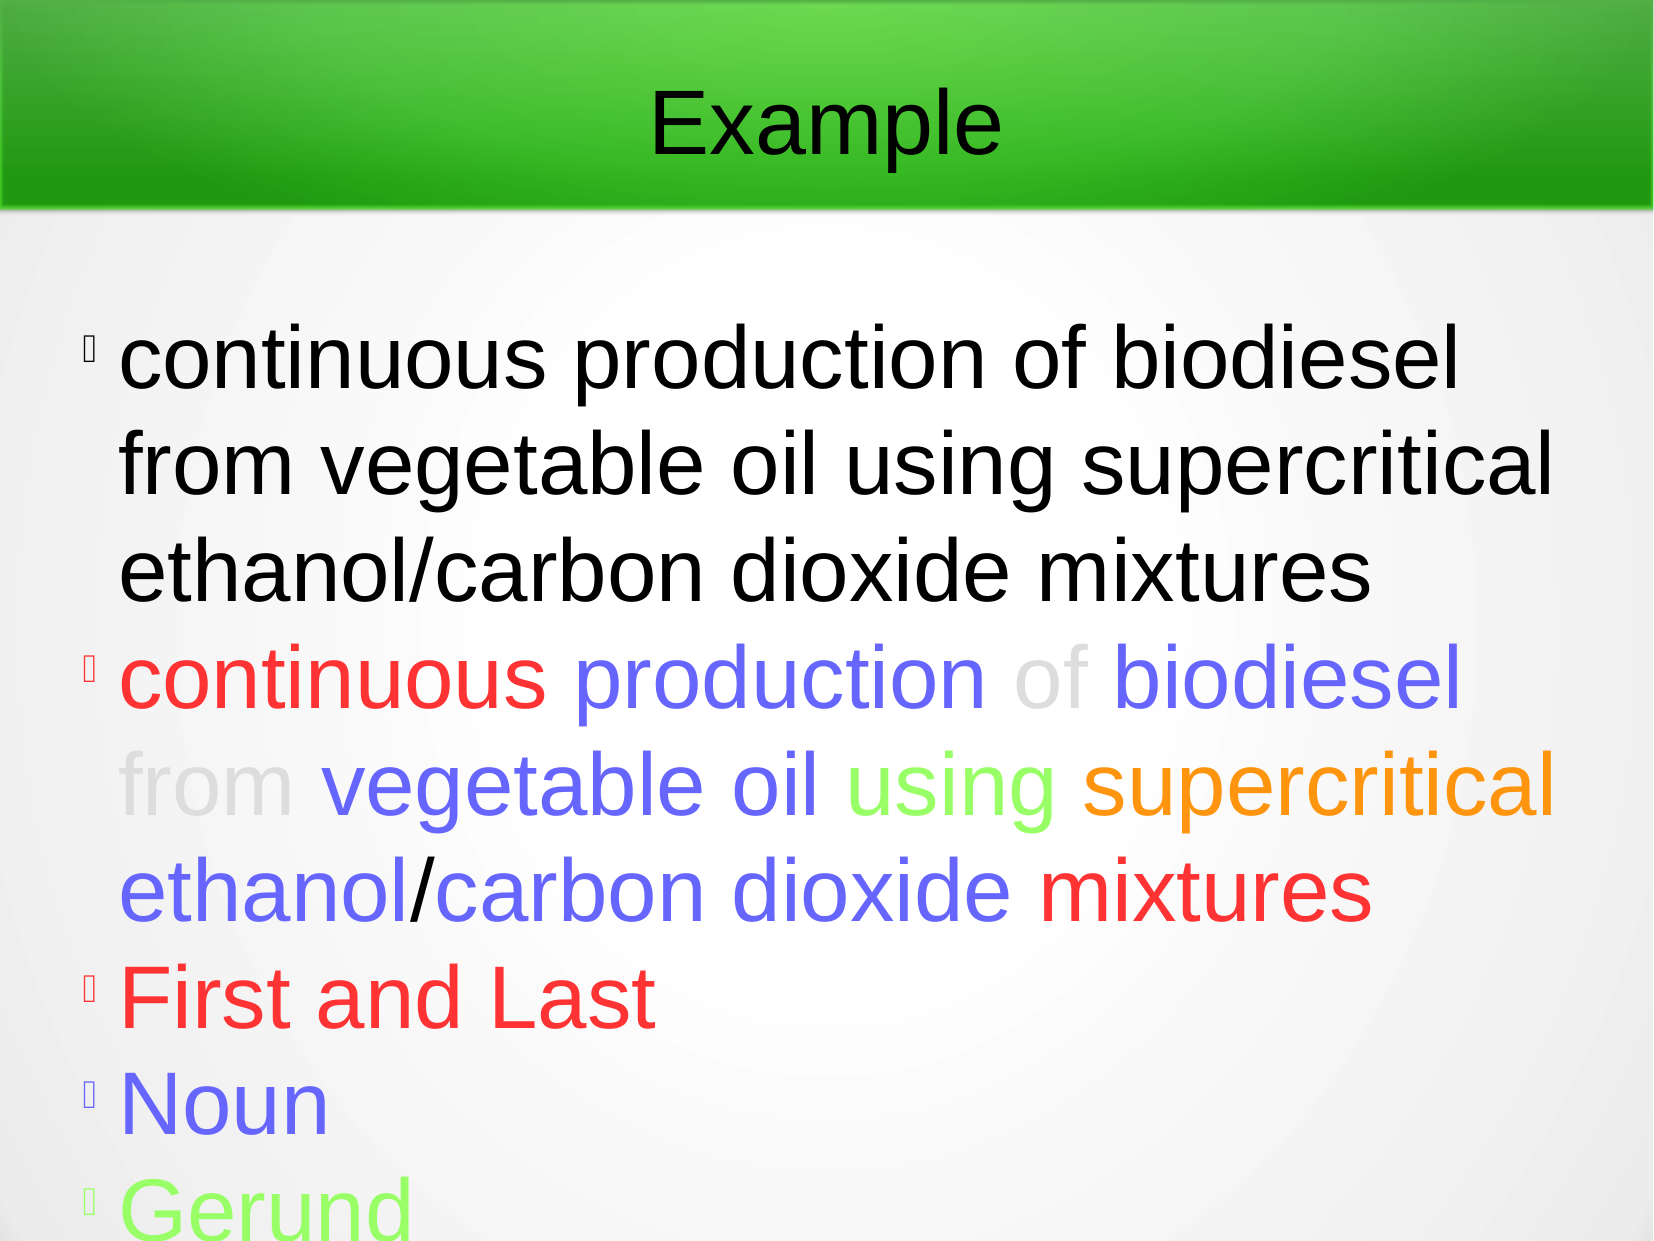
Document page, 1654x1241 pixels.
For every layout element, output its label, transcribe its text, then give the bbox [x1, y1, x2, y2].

picture [0, 0, 1654, 1241]
text_box Example [82, 47, 1571, 189]
text_box continuous production of biodiesel from vegetable oil using supercritical ethanol/carbon dioxide mixtures continuous production of biodiesel from vegetable oil using supercritical ethanol/carbon dioxide mixtures First and Last Noun Gerund Adjective Preposition Continuous Production of Biodiesel from Vegetable Oil using Supercritical Ethanol/Carbon Dioxide Mixtures [82, 299, 1571, 1019]
